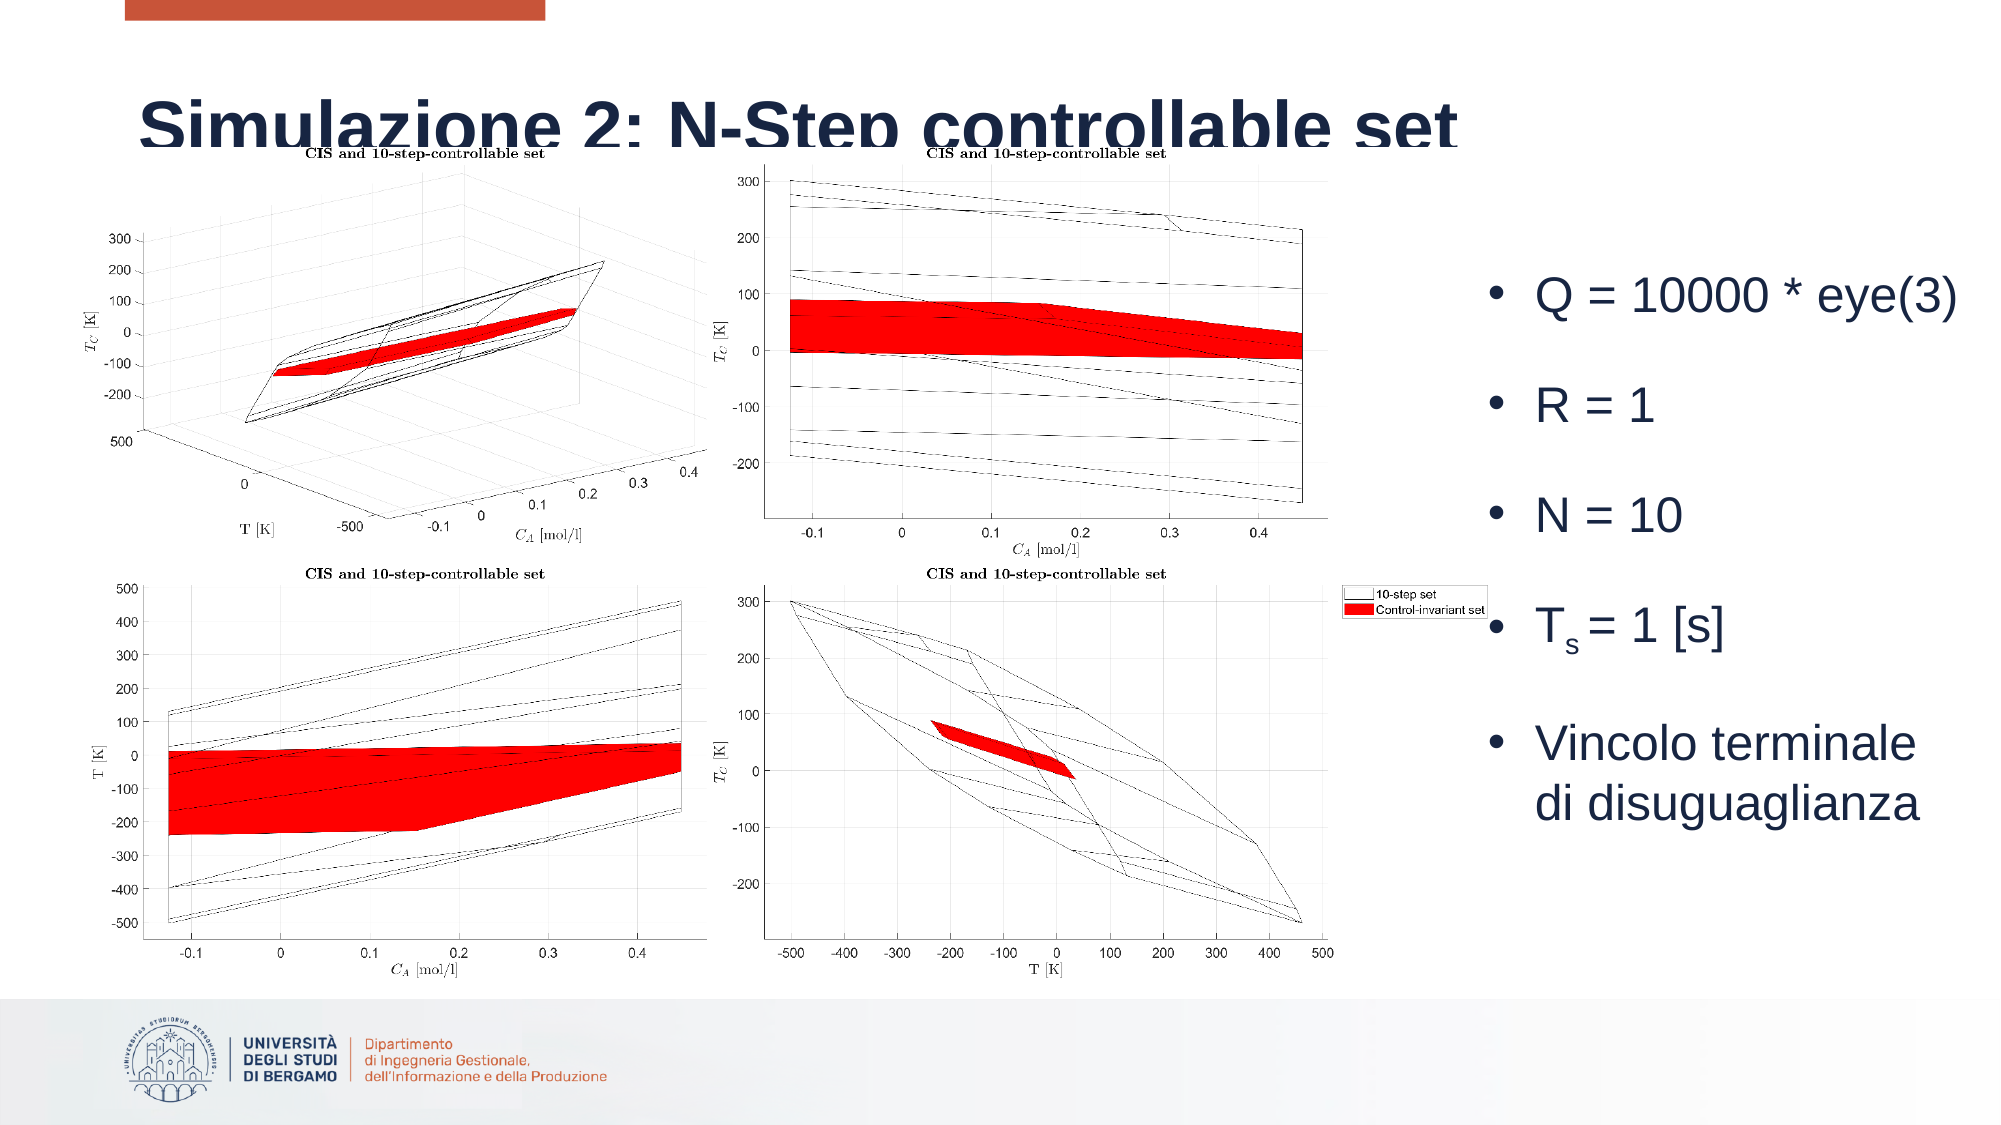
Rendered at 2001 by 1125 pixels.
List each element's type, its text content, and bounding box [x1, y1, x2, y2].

list Q = 10000 * eye(3) R = 1 N = 10 Ts = 1 [s] Vincolo terminale di disuguaglianza [1493, 262, 1963, 828]
title Simulazione 2: N-Step controllable set [138, 79, 1725, 168]
picture [0, 999, 2000, 1125]
picture [83, 147, 1489, 978]
